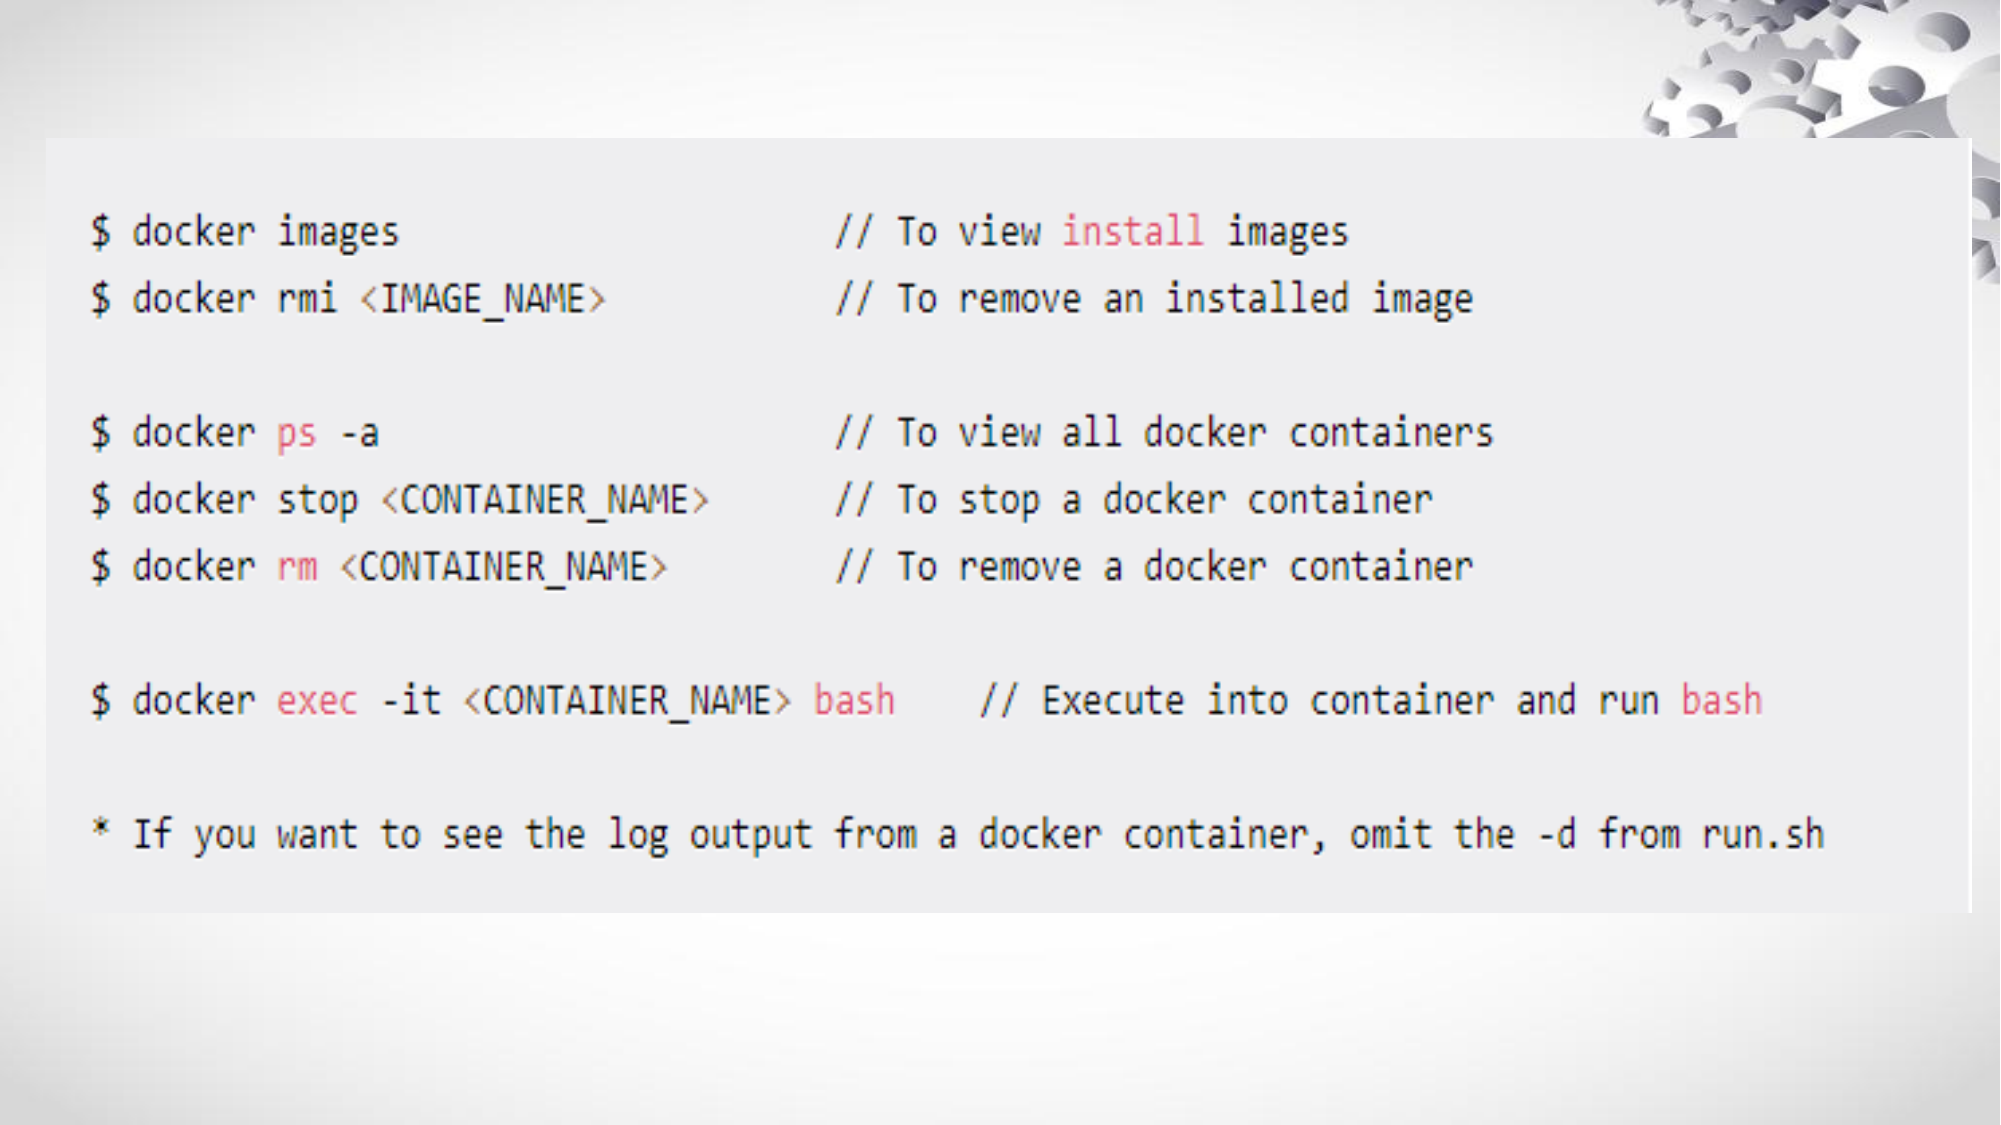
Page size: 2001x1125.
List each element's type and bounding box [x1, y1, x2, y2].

picture [0, 0, 2000, 1125]
list [46, 137, 2000, 913]
